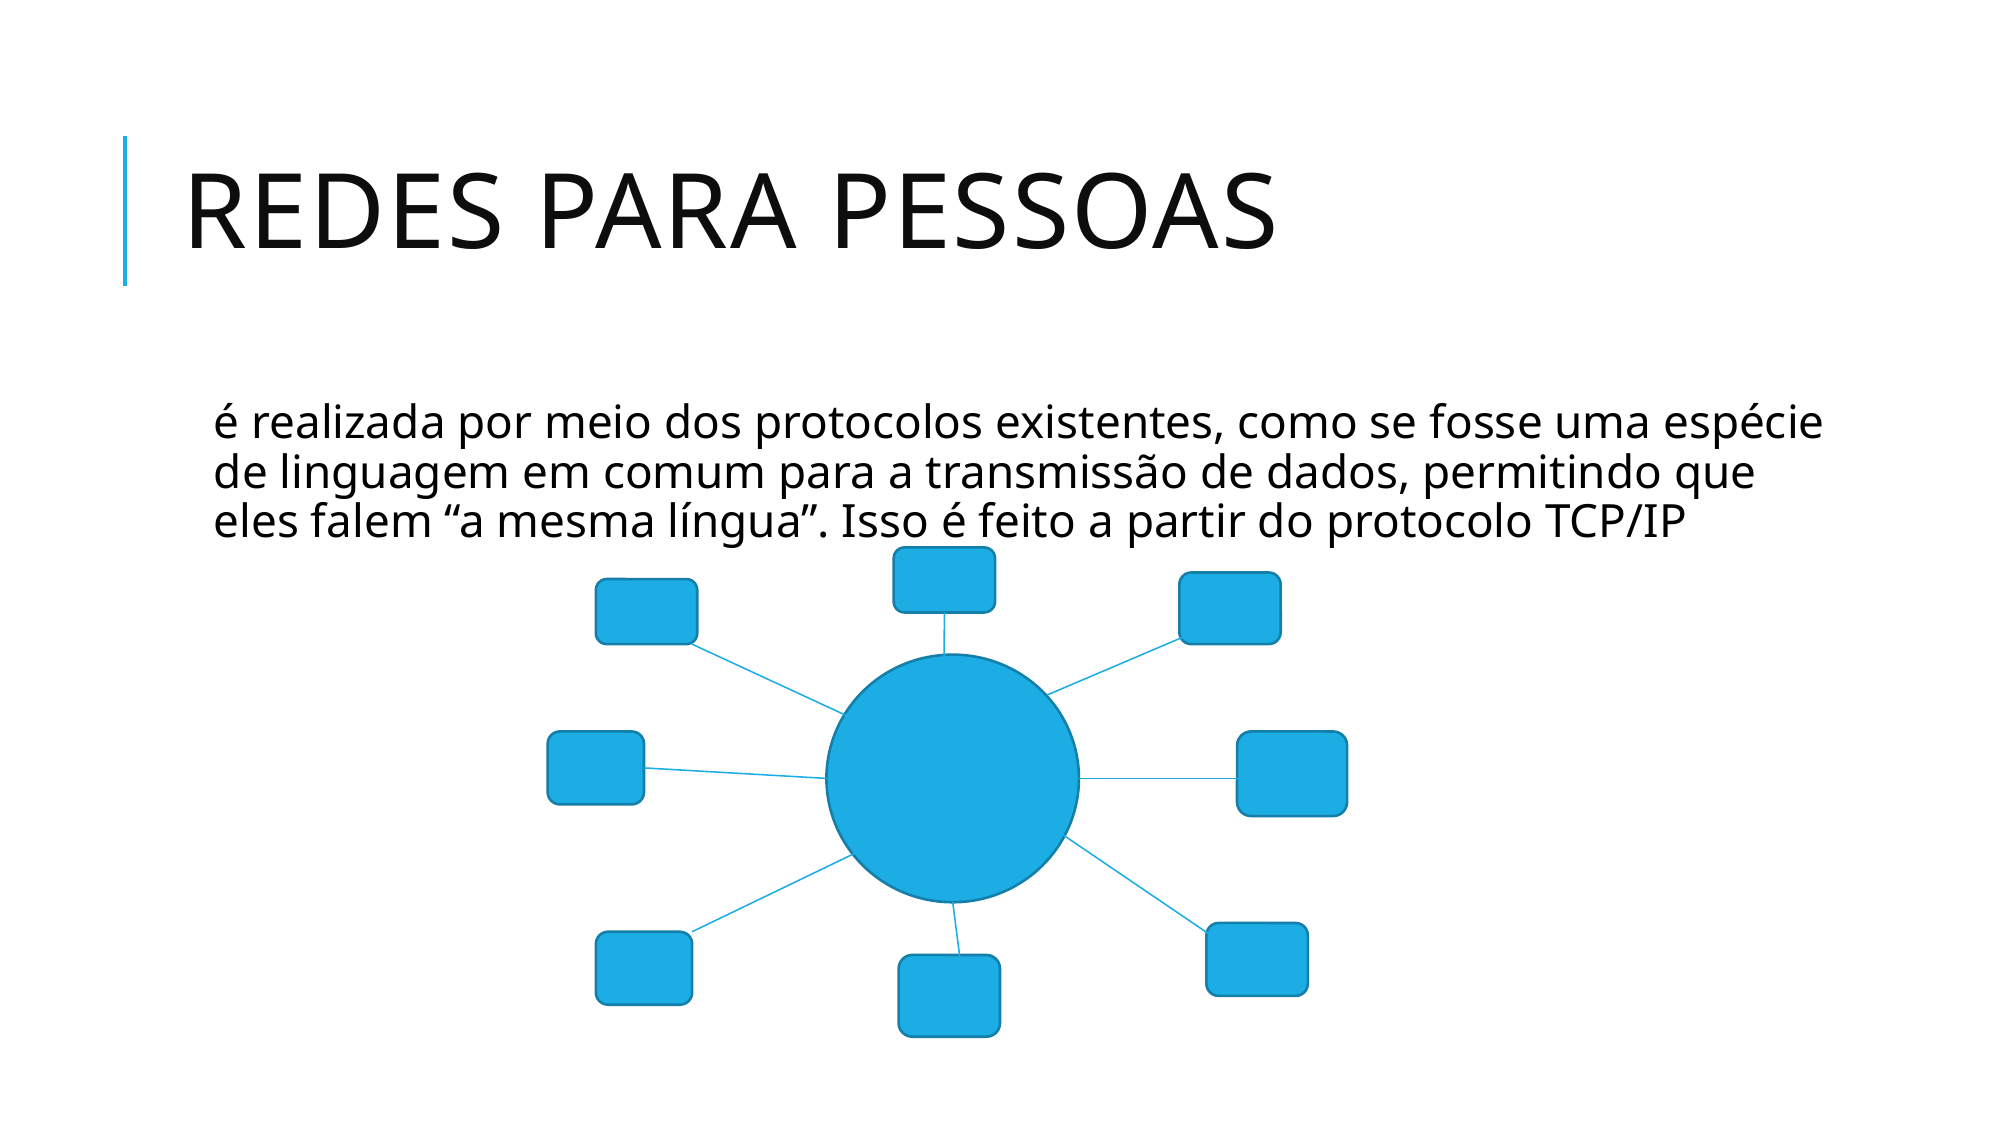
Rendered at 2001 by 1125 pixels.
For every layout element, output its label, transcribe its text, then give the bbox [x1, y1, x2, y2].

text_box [952, 901, 964, 985]
text_box [1235, 730, 1349, 818]
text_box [1046, 622, 1217, 696]
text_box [643, 767, 827, 779]
text_box [594, 577, 699, 646]
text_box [691, 840, 881, 932]
text_box [825, 653, 1081, 904]
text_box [691, 643, 881, 732]
text_box [1205, 921, 1310, 998]
list é realizada por meio dos protocolos existentes, como se fosse uma espécie de linguagem em comum para a transmissão de dados, permitindo que eles falem “a mesma língua”. Isso é feito a partir do protocolo TCP/IP [191, 391, 1842, 1037]
text_box [594, 930, 694, 1007]
text_box [546, 730, 646, 806]
text_box [1178, 571, 1283, 646]
text_box [892, 546, 997, 614]
title Redes para pessoas [168, 96, 1763, 342]
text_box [1054, 828, 1238, 954]
text_box [897, 953, 1002, 1039]
